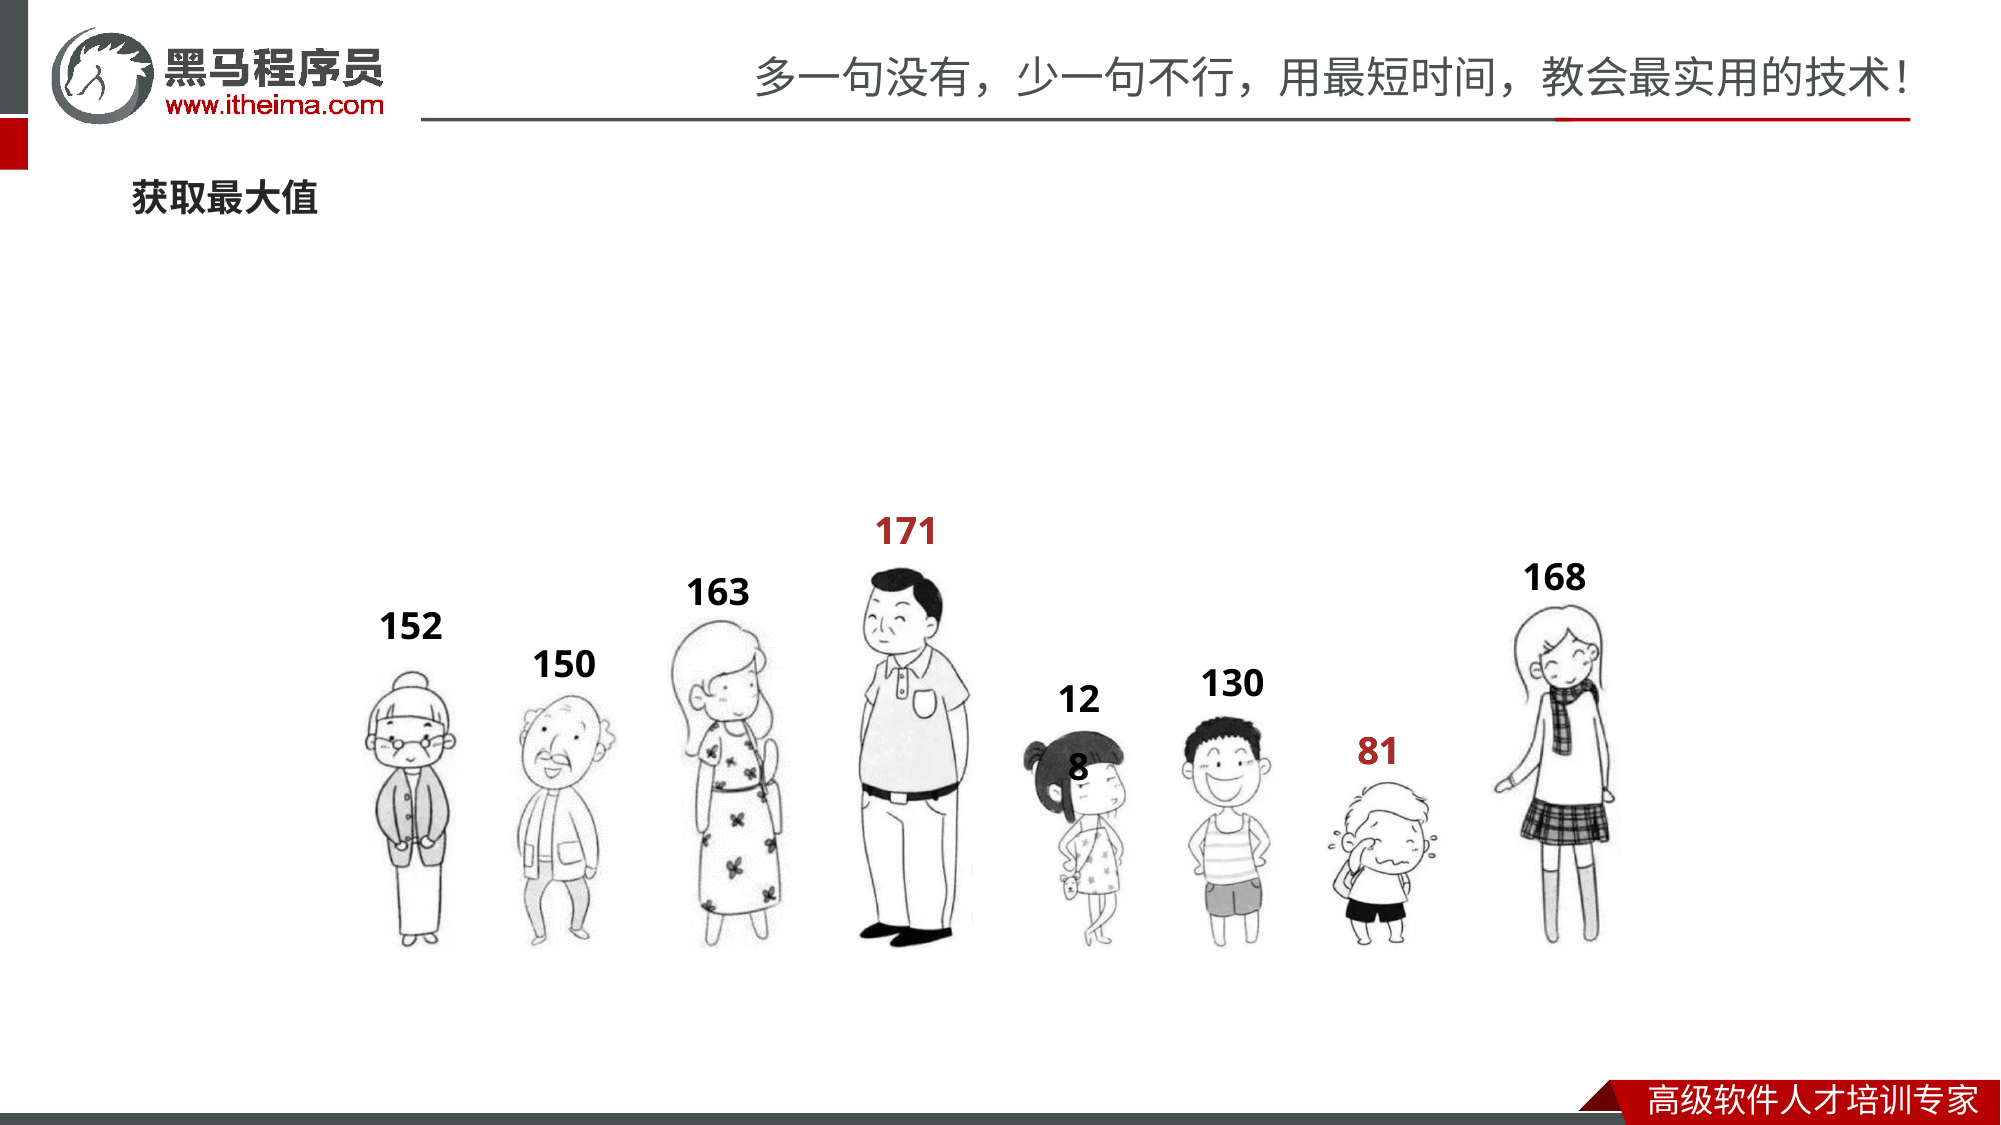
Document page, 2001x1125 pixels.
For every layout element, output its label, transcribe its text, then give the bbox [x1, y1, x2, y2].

picture [1179, 714, 1276, 949]
picture [1490, 599, 1621, 949]
picture [50, 26, 384, 125]
picture [362, 667, 461, 949]
picture [1021, 721, 1132, 949]
picture [841, 560, 974, 949]
text_box 128 [1033, 645, 1125, 720]
text_box 130 [1176, 628, 1289, 712]
picture [666, 614, 794, 949]
text_box 152 [363, 572, 464, 655]
picture [1322, 773, 1443, 949]
text_box 171 [859, 477, 974, 560]
picture [508, 691, 620, 949]
text_box 81 [1338, 697, 1419, 772]
text_box 150 [517, 610, 631, 693]
text_box 168 [1507, 523, 1621, 599]
text_box 163 [670, 538, 778, 613]
text_box 获取最大值 [116, 154, 1880, 239]
